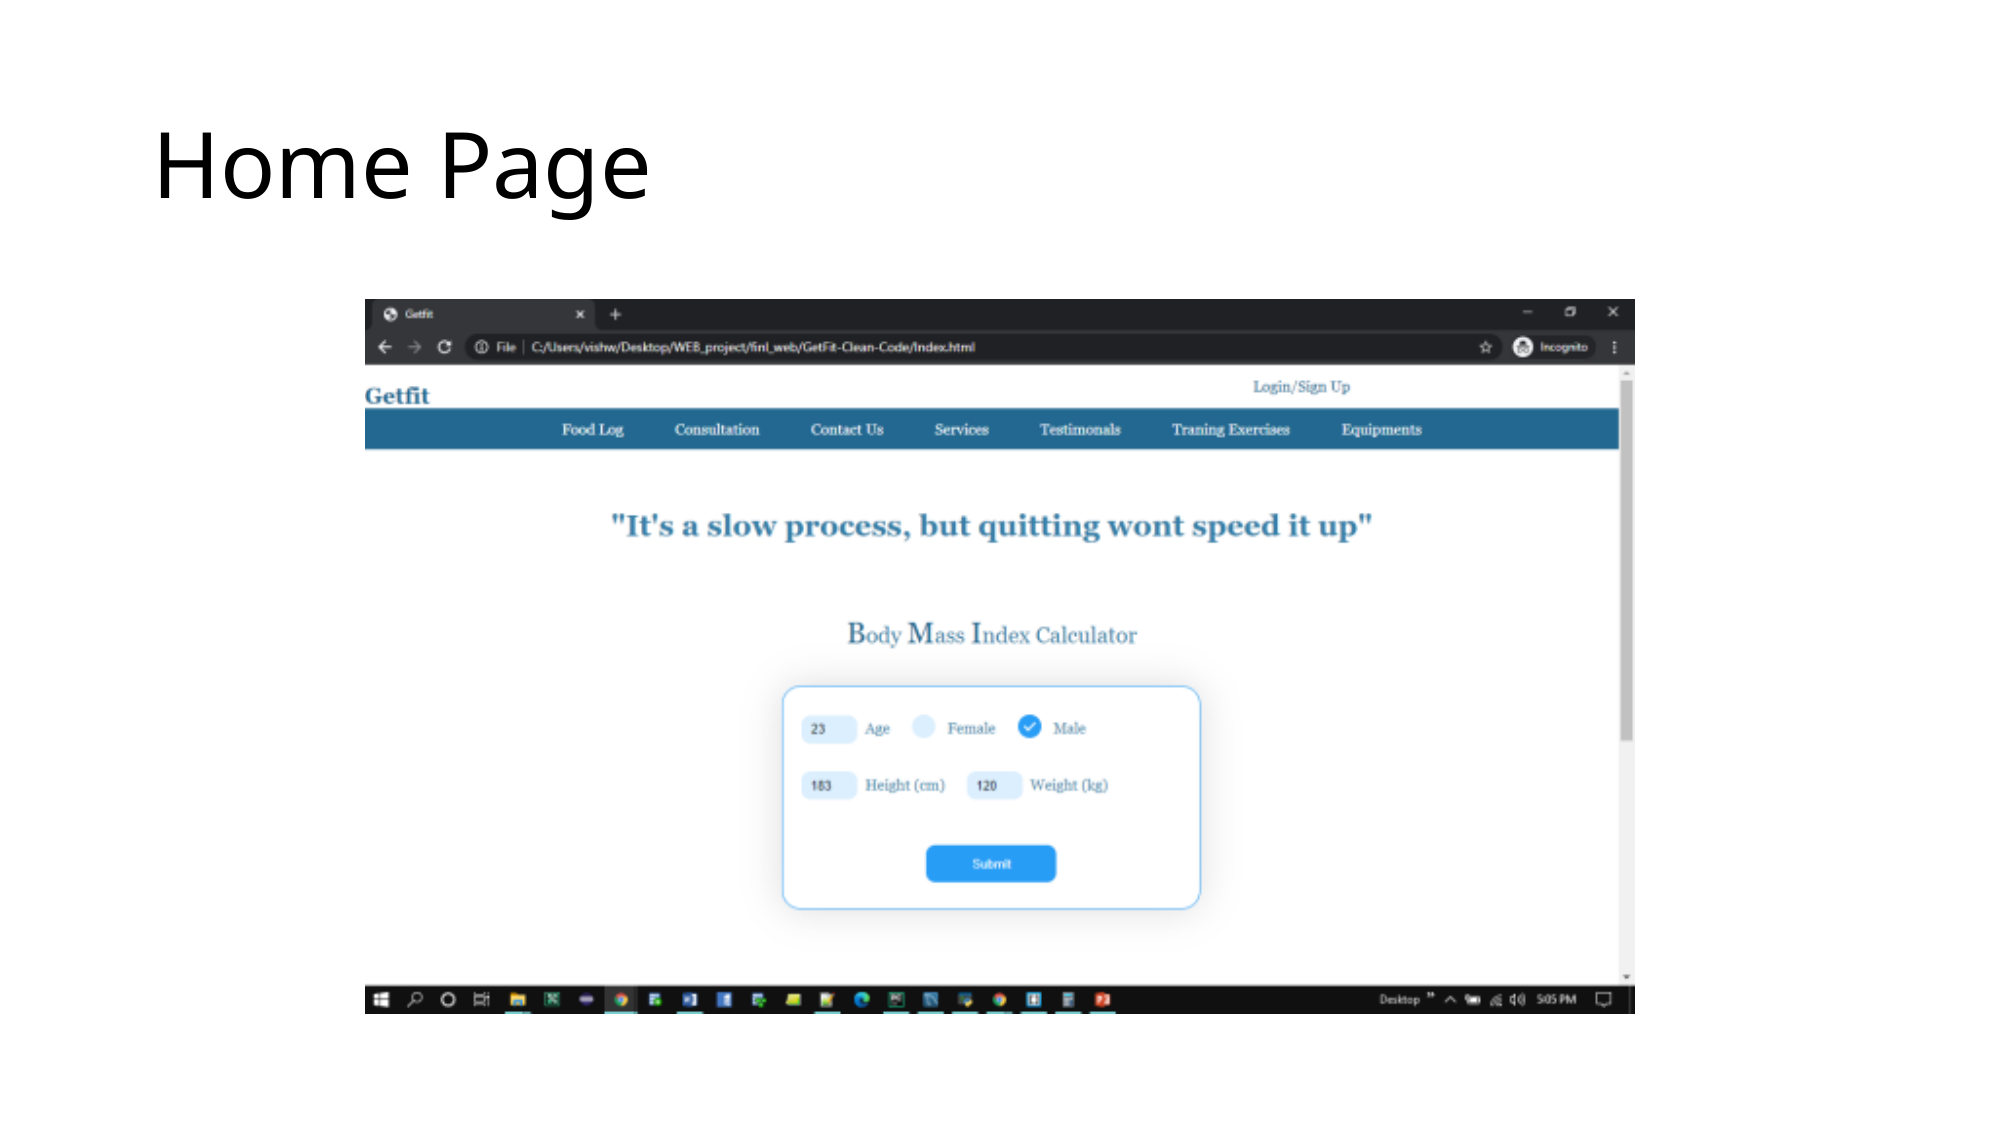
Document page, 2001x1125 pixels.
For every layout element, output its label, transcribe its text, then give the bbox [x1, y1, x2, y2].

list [365, 299, 1635, 1014]
title Home Page [137, 59, 1863, 278]
